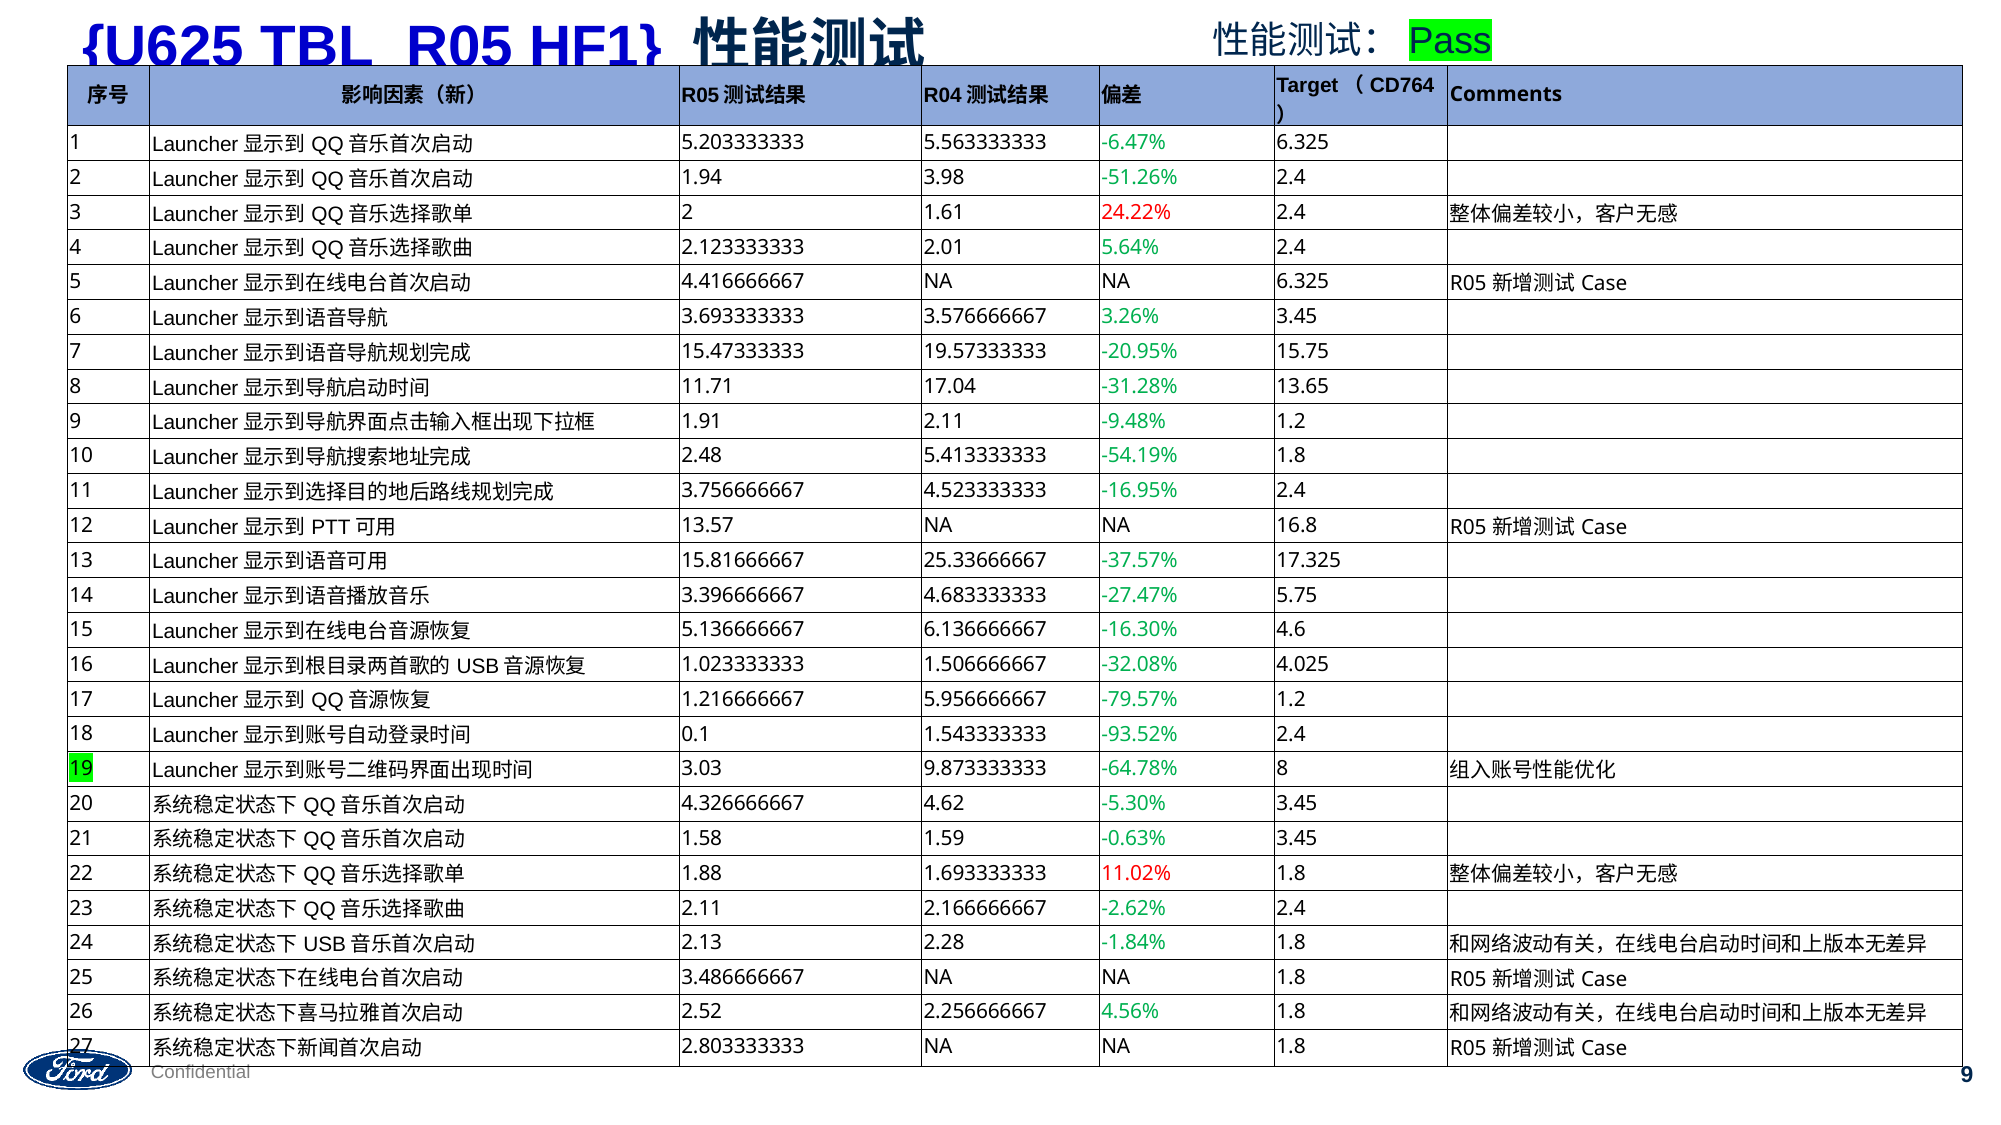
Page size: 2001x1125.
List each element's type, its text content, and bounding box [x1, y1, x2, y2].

table_cell Launcher显示到语音可用 [150, 543, 679, 577]
table_cell 4.683333333 [922, 578, 1099, 612]
table_cell 22 [68, 856, 149, 890]
table_cell 2.4 [1275, 891, 1447, 925]
table_cell Launcher显示到账号二维码界面出现时间 [150, 752, 679, 786]
table_cell [1448, 648, 1962, 681]
table_cell 3.98 [922, 161, 1099, 195]
table_cell 21 [68, 822, 149, 855]
table_cell [1448, 787, 1962, 821]
table_cell 2.13 [680, 926, 921, 959]
table_cell [1448, 335, 1962, 369]
table_cell 11.71 [680, 370, 921, 403]
table_cell 25 [68, 960, 149, 994]
table_cell Launcher显示到导航启动时间 [150, 370, 679, 403]
table_header R05测试结果 [680, 66, 921, 125]
table_cell 系统稳定状态下喜马拉雅首次启动 [150, 995, 679, 1029]
table_cell 1.216666667 [680, 682, 921, 716]
table_cell NA [1100, 1030, 1274, 1066]
table_cell 15 [68, 613, 149, 647]
table_cell 2.11 [922, 404, 1099, 438]
table_cell 1.2 [1275, 682, 1447, 716]
table_cell 10 [68, 439, 149, 473]
table_cell [1448, 126, 1962, 160]
table_cell 3 [68, 196, 149, 229]
table_cell 1.61 [922, 196, 1099, 229]
table_cell 2.48 [680, 439, 921, 473]
table_cell 1.91 [680, 404, 921, 438]
table_cell 2.123333333 [680, 230, 921, 264]
table_cell -32.08% [1100, 648, 1274, 681]
table_cell 3.45 [1275, 787, 1447, 821]
table_cell Launcher显示到导航搜索地址完成 [150, 439, 679, 473]
table_cell Launcher显示到在线电台首次启动 [150, 265, 679, 299]
table_cell 2.28 [922, 926, 1099, 959]
table_header R04测试结果 [922, 66, 1099, 125]
table_cell Launcher显示到语音导航 [150, 300, 679, 334]
table_cell 14 [68, 578, 149, 612]
table_cell 4.416666667 [680, 265, 921, 299]
table_cell [1448, 161, 1962, 195]
table_cell 6.136666667 [922, 613, 1099, 647]
table_cell -20.95% [1100, 335, 1274, 369]
table_cell 2.4 [1275, 717, 1447, 751]
table_cell 13.65 [1275, 370, 1447, 403]
table_cell 1 [68, 126, 149, 160]
table_cell Launcher显示到QQ音乐选择歌曲 [150, 230, 679, 264]
table_cell 19 [68, 752, 149, 786]
table_cell -27.47% [1100, 578, 1274, 612]
table_cell 2.01 [922, 230, 1099, 264]
table_cell 1.2 [1275, 404, 1447, 438]
table_cell 系统稳定状态下QQ音乐首次启动 [150, 822, 679, 855]
table_cell NA [922, 509, 1099, 542]
table_cell 2.4 [1275, 230, 1447, 264]
table_cell [1448, 474, 1962, 508]
table_cell 20 [68, 787, 149, 821]
table_cell 2 [68, 161, 149, 195]
table_cell 7 [68, 335, 149, 369]
table_cell 9 [68, 404, 149, 438]
table_cell 9.873333333 [922, 752, 1099, 786]
table_cell 8 [68, 370, 149, 403]
table_cell 12 [68, 509, 149, 542]
table_cell 25.33666667 [922, 543, 1099, 577]
table_cell 和网络波动有关，在线电台启动时间和上版本无差异 [1448, 926, 1962, 959]
table_cell 整体偏差较小，客户无感 [1448, 856, 1962, 890]
table_cell -93.52% [1100, 717, 1274, 751]
table_cell NA [922, 265, 1099, 299]
table_cell [1448, 613, 1962, 647]
table_cell -54.19% [1100, 439, 1274, 473]
table_cell 4.62 [922, 787, 1099, 821]
table_cell -64.78% [1100, 752, 1274, 786]
table_cell 1.543333333 [922, 717, 1099, 751]
table_cell Launcher显示到语音导航规划完成 [150, 335, 679, 369]
table_cell 2.803333333 [680, 1030, 921, 1066]
table_cell -6.47% [1100, 126, 1274, 160]
table_cell -16.30% [1100, 613, 1274, 647]
table_header Comments [1448, 66, 1962, 125]
table_cell 11.02% [1100, 856, 1274, 890]
table_cell 1.8 [1275, 926, 1447, 959]
table_cell 组入账号性能优化 [1448, 752, 1962, 786]
table_cell 2.4 [1275, 474, 1447, 508]
picture [23, 1049, 132, 1090]
table_cell [1448, 717, 1962, 751]
table_cell 15.47333333 [680, 335, 921, 369]
table_cell 3.03 [680, 752, 921, 786]
table_cell NA [1100, 509, 1274, 542]
table_cell 5.64% [1100, 230, 1274, 264]
table_cell R05新增测试Case [1448, 1030, 1962, 1066]
table_cell Launcher显示到导航界面点击输入框出现下拉框 [150, 404, 679, 438]
table_cell 4.025 [1275, 648, 1447, 681]
table_cell 5.75 [1275, 578, 1447, 612]
table_cell 3.45 [1275, 300, 1447, 334]
table_cell 2.52 [680, 995, 921, 1029]
table_cell 2.166666667 [922, 891, 1099, 925]
table_cell Launcher显示到语音播放音乐 [150, 578, 679, 612]
table_cell 17 [68, 682, 149, 716]
table_cell 4.326666667 [680, 787, 921, 821]
table_cell [1448, 682, 1962, 716]
table_cell Launcher显示到QQ音源恢复 [150, 682, 679, 716]
table_cell 5.413333333 [922, 439, 1099, 473]
table_cell 1.59 [922, 822, 1099, 855]
table_cell 17.04 [922, 370, 1099, 403]
table_cell 系统稳定状态下新闻首次启动 [150, 1030, 679, 1066]
table_cell 5.563333333 [922, 126, 1099, 160]
table_cell Launcher显示到QQ音乐首次启动 [150, 126, 679, 160]
table_cell -16.95% [1100, 474, 1274, 508]
table_cell 19.57333333 [922, 335, 1099, 369]
table_cell 2.256666667 [922, 995, 1099, 1029]
table_cell 15.81666667 [680, 543, 921, 577]
table_cell [1448, 230, 1962, 264]
table_cell [1448, 370, 1962, 403]
table_cell NA [1100, 265, 1274, 299]
table_cell R05新增测试Case [1448, 960, 1962, 994]
table_cell -37.57% [1100, 543, 1274, 577]
table_cell 18 [68, 717, 149, 751]
table_cell 1.506666667 [922, 648, 1099, 681]
table_cell 3.693333333 [680, 300, 921, 334]
table_cell Launcher显示到根目录两首歌的USB音源恢复 [150, 648, 679, 681]
table_cell [1448, 439, 1962, 473]
table_cell 5.956666667 [922, 682, 1099, 716]
table_cell 16.8 [1275, 509, 1447, 542]
table_cell 1.8 [1275, 960, 1447, 994]
table_cell 系统稳定状态下USB音乐首次启动 [150, 926, 679, 959]
table_cell Launcher显示到选择目的地后路线规划完成 [150, 474, 679, 508]
table_cell 1.58 [680, 822, 921, 855]
table_cell 1.88 [680, 856, 921, 890]
table_cell 24 [68, 926, 149, 959]
table_cell 系统稳定状态下在线电台首次启动 [150, 960, 679, 994]
table_cell 2.4 [1275, 196, 1447, 229]
table_cell NA [1100, 960, 1274, 994]
table_cell 5.136666667 [680, 613, 921, 647]
table_cell [1448, 543, 1962, 577]
table_cell 和网络波动有关，在线电台启动时间和上版本无差异 [1448, 995, 1962, 1029]
table_cell 23 [68, 891, 149, 925]
table_cell [1448, 578, 1962, 612]
table_cell [1448, 822, 1962, 855]
table_cell 1.8 [1275, 439, 1447, 473]
table_cell 3.45 [1275, 822, 1447, 855]
table_cell [1448, 300, 1962, 334]
table_cell 2.11 [680, 891, 921, 925]
table_cell Launcher显示到PTT可用 [150, 509, 679, 542]
table_cell NA [922, 1030, 1099, 1066]
table_cell 0.1 [680, 717, 921, 751]
table_cell -5.30% [1100, 787, 1274, 821]
table_cell 3.396666667 [680, 578, 921, 612]
table_cell -0.63% [1100, 822, 1274, 855]
table_cell 3.486666667 [680, 960, 921, 994]
table_cell Launcher显示到账号自动登录时间 [150, 717, 679, 751]
table_cell 1.8 [1275, 995, 1447, 1029]
table_cell 5 [68, 265, 149, 299]
table_cell 13 [68, 543, 149, 577]
table_cell 3.26% [1100, 300, 1274, 334]
table_cell Launcher显示到在线电台音源恢复 [150, 613, 679, 647]
title {U625 TBL_R05 HF1} 性能测试 [67, 8, 1197, 65]
table_header 序号 [68, 66, 149, 125]
table_cell 1.94 [680, 161, 921, 195]
table_cell 1.8 [1275, 856, 1447, 890]
table_cell 整体偏差较小，客户无感 [1448, 196, 1962, 229]
table_cell -1.84% [1100, 926, 1274, 959]
table_cell -2.62% [1100, 891, 1274, 925]
table_cell Launcher显示到QQ音乐首次启动 [150, 161, 679, 195]
table_cell 15.75 [1275, 335, 1447, 369]
table_cell 16 [68, 648, 149, 681]
table_cell 1.693333333 [922, 856, 1099, 890]
table_cell 4.523333333 [922, 474, 1099, 508]
table_cell 5.203333333 [680, 126, 921, 160]
table_cell [1448, 891, 1962, 925]
table_cell 6.325 [1275, 126, 1447, 160]
table_header 影响因素（新） [150, 66, 679, 125]
table_cell 8 [1275, 752, 1447, 786]
table_cell 系统稳定状态下QQ音乐选择歌曲 [150, 891, 679, 925]
table_cell 26 [68, 995, 149, 1029]
table_cell 4 [68, 230, 149, 264]
table_cell 1.023333333 [680, 648, 921, 681]
table_cell 13.57 [680, 509, 921, 542]
table_cell R05新增测试Case [1448, 265, 1962, 299]
table_cell 2 [680, 196, 921, 229]
table_header 偏差 [1100, 66, 1274, 125]
table_cell 系统稳定状态下QQ音乐首次启动 [150, 787, 679, 821]
table_cell 24.22% [1100, 196, 1274, 229]
table_cell 2.4 [1275, 161, 1447, 195]
table_cell 27 [68, 1030, 149, 1066]
table_cell 17.325 [1275, 543, 1447, 577]
table_cell -51.26% [1100, 161, 1274, 195]
table_cell 4.56% [1100, 995, 1274, 1029]
table_cell R05新增测试Case [1448, 509, 1962, 542]
table_cell 3.576666667 [922, 300, 1099, 334]
table_cell 11 [68, 474, 149, 508]
table_cell 3.756666667 [680, 474, 921, 508]
table_cell 4.6 [1275, 613, 1447, 647]
table_cell -79.57% [1100, 682, 1274, 716]
table_cell -9.48% [1100, 404, 1274, 438]
table_header Target（CD764） [1275, 66, 1447, 125]
table_cell -31.28% [1100, 370, 1274, 403]
text_box 性能测试：Pass [1197, 8, 1845, 65]
table_cell Launcher显示到QQ音乐选择歌单 [150, 196, 679, 229]
table_cell 6.325 [1275, 265, 1447, 299]
table_cell 1.8 [1275, 1030, 1447, 1066]
table_cell [1448, 404, 1962, 438]
table_cell NA [922, 960, 1099, 994]
table_cell 系统稳定状态下QQ音乐选择歌单 [150, 856, 679, 890]
table_cell 6 [68, 300, 149, 334]
